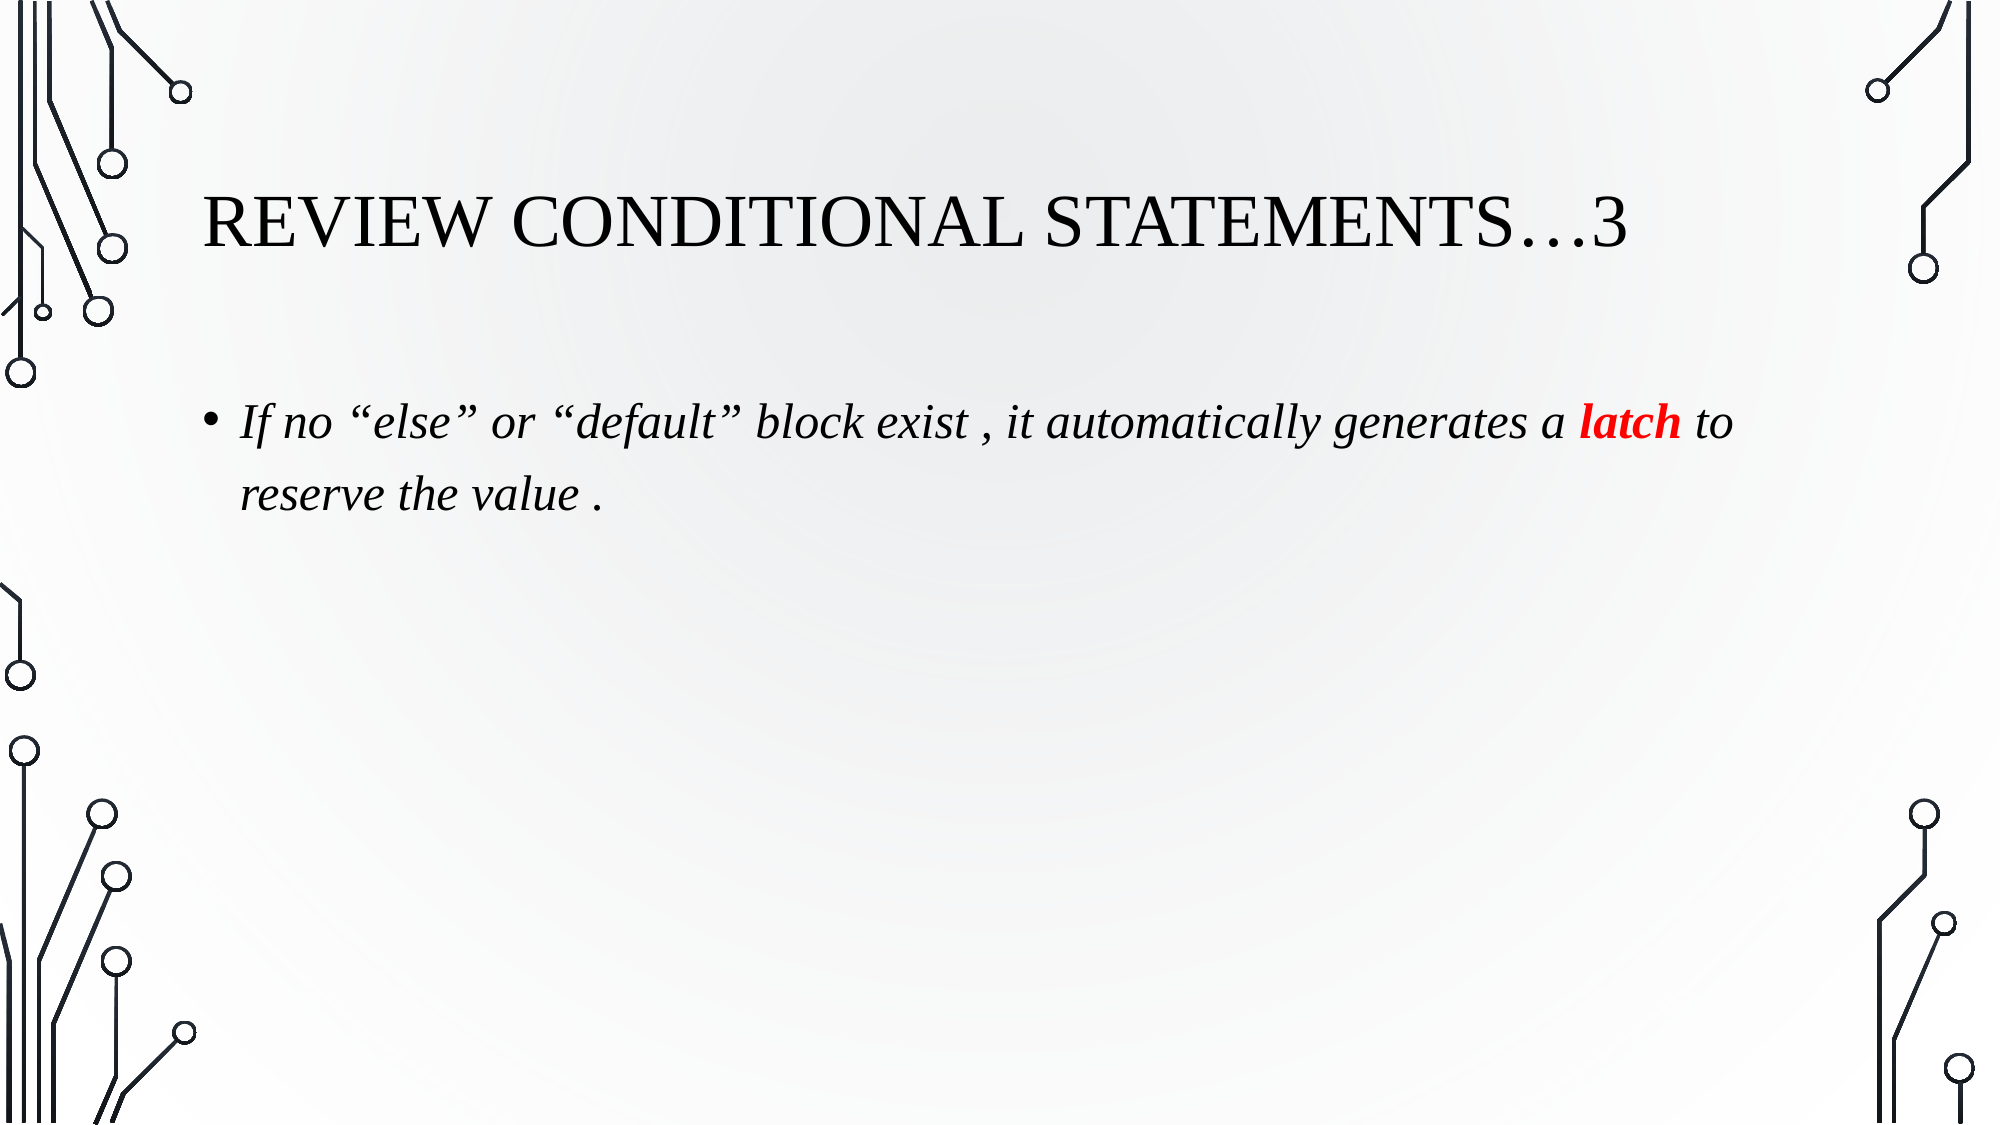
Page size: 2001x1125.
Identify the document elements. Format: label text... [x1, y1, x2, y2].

text_box If no “else” or “default” block exist , it automatically generates a latch to reserve the value . [187, 369, 1813, 950]
text_box REVIEW CONDITIONAL STATEMENTS…3 [187, 101, 1813, 344]
